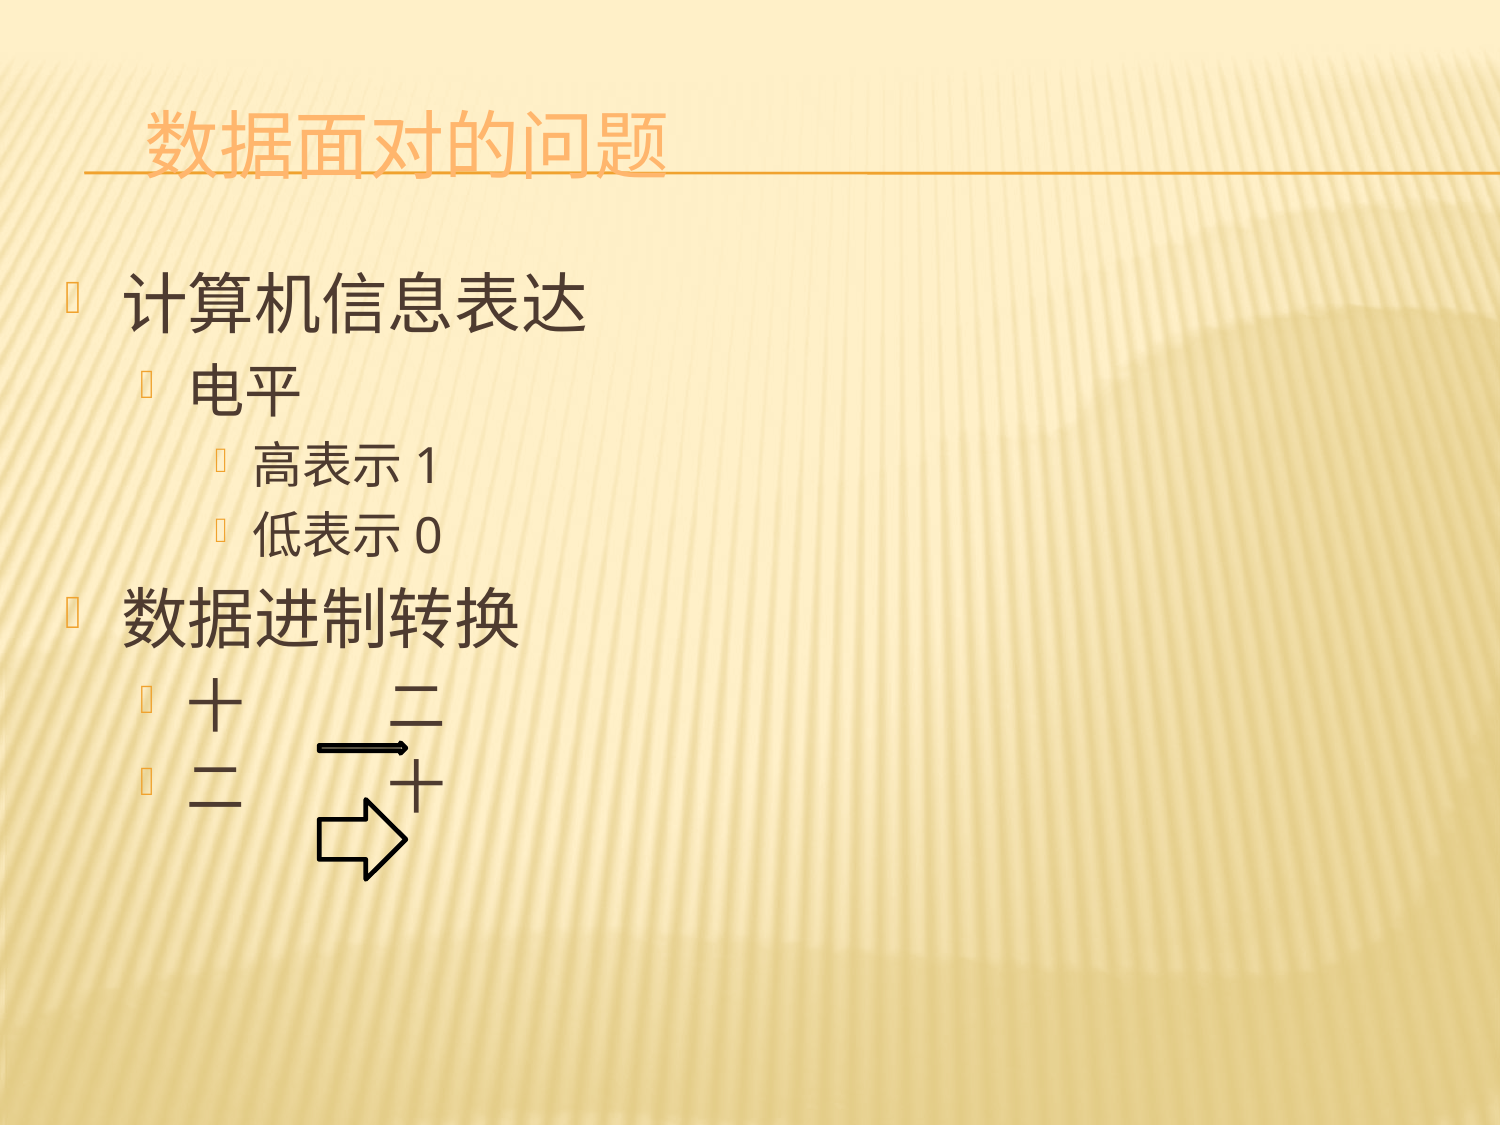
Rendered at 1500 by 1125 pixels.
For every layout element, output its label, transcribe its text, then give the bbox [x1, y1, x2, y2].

text_box [319, 742, 406, 754]
list 计算机信息表达 电平 高表示1 低表示0 数据进制转换 十 二 二 十 [50, 254, 1475, 998]
title 数据面对的问题 [50, 75, 1475, 213]
text_box [319, 799, 406, 880]
